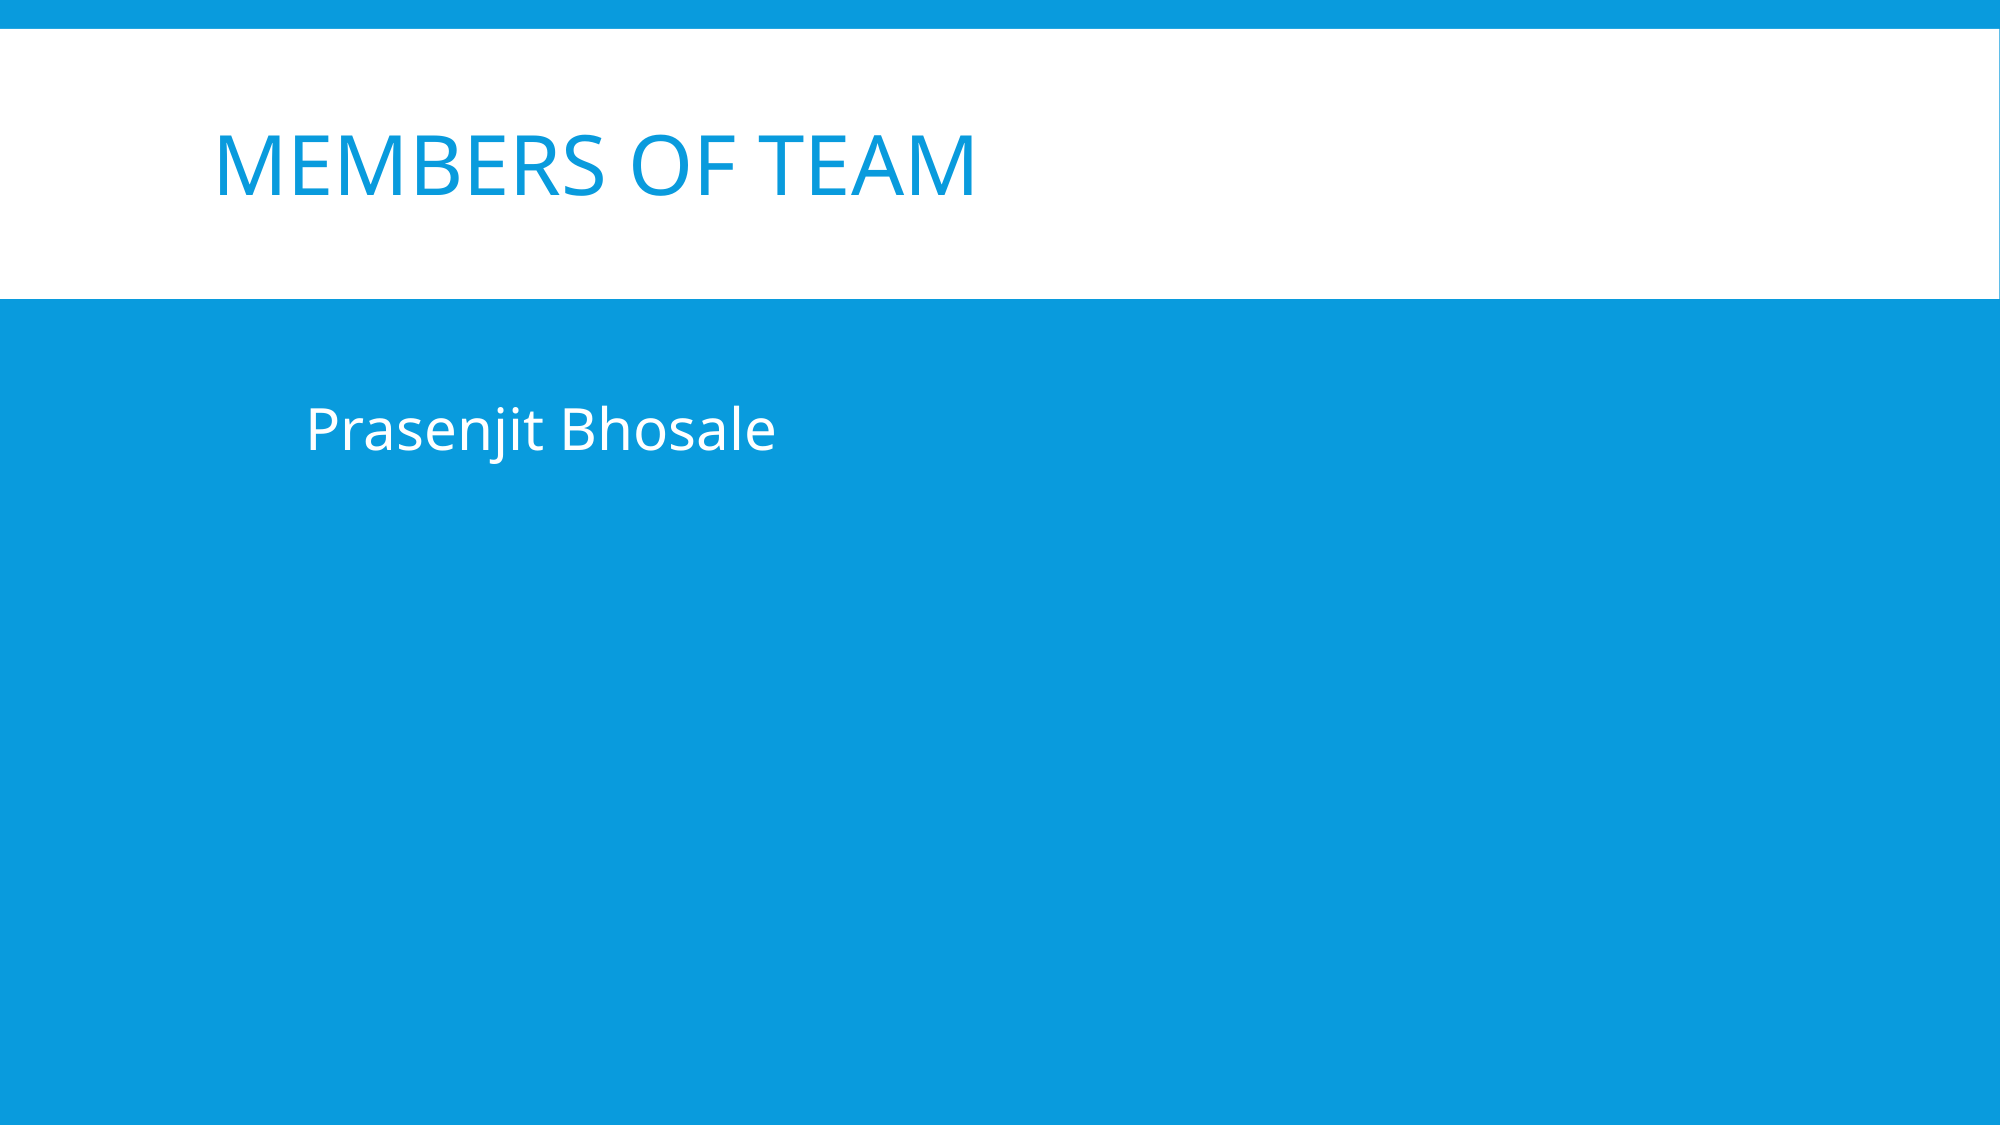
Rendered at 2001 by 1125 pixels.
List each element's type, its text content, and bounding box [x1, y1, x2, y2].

title Members of team [197, 46, 1803, 295]
text_box Prasenjit Bhosale [290, 384, 1821, 470]
